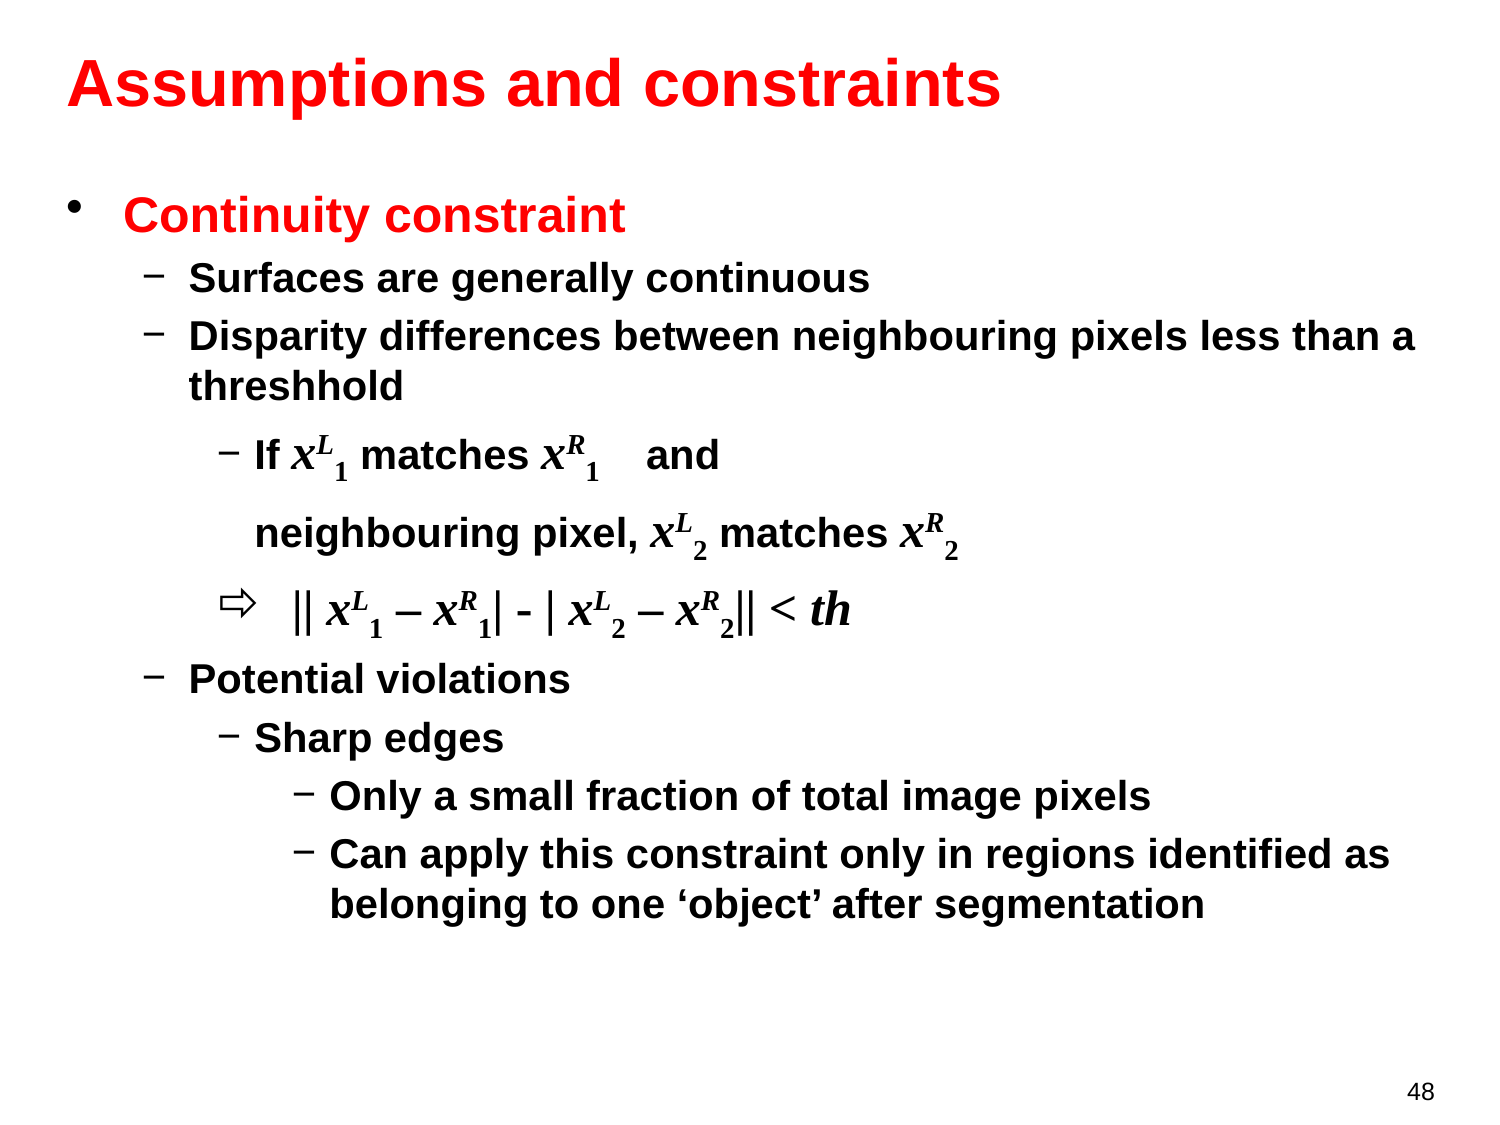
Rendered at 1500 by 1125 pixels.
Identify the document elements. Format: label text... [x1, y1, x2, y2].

list Continuity constraint Surfaces are generally continuous Disparity differences between neighbouring pixels less than a threshhold If xL1 matches xR1 and neighbouring pixel, xL2 matches xR2 || xL1 – xR1| - | xL2 – xR2|| < th Potential violations Sharp edges Only a small fraction of total image pixels Can apply this constraint only in regions identified as belonging to one ‘object’ after segmentation [51, 174, 1448, 1038]
title Assumptions and constraints [51, 32, 1449, 128]
slide_number 48 [1175, 1037, 1450, 1113]
